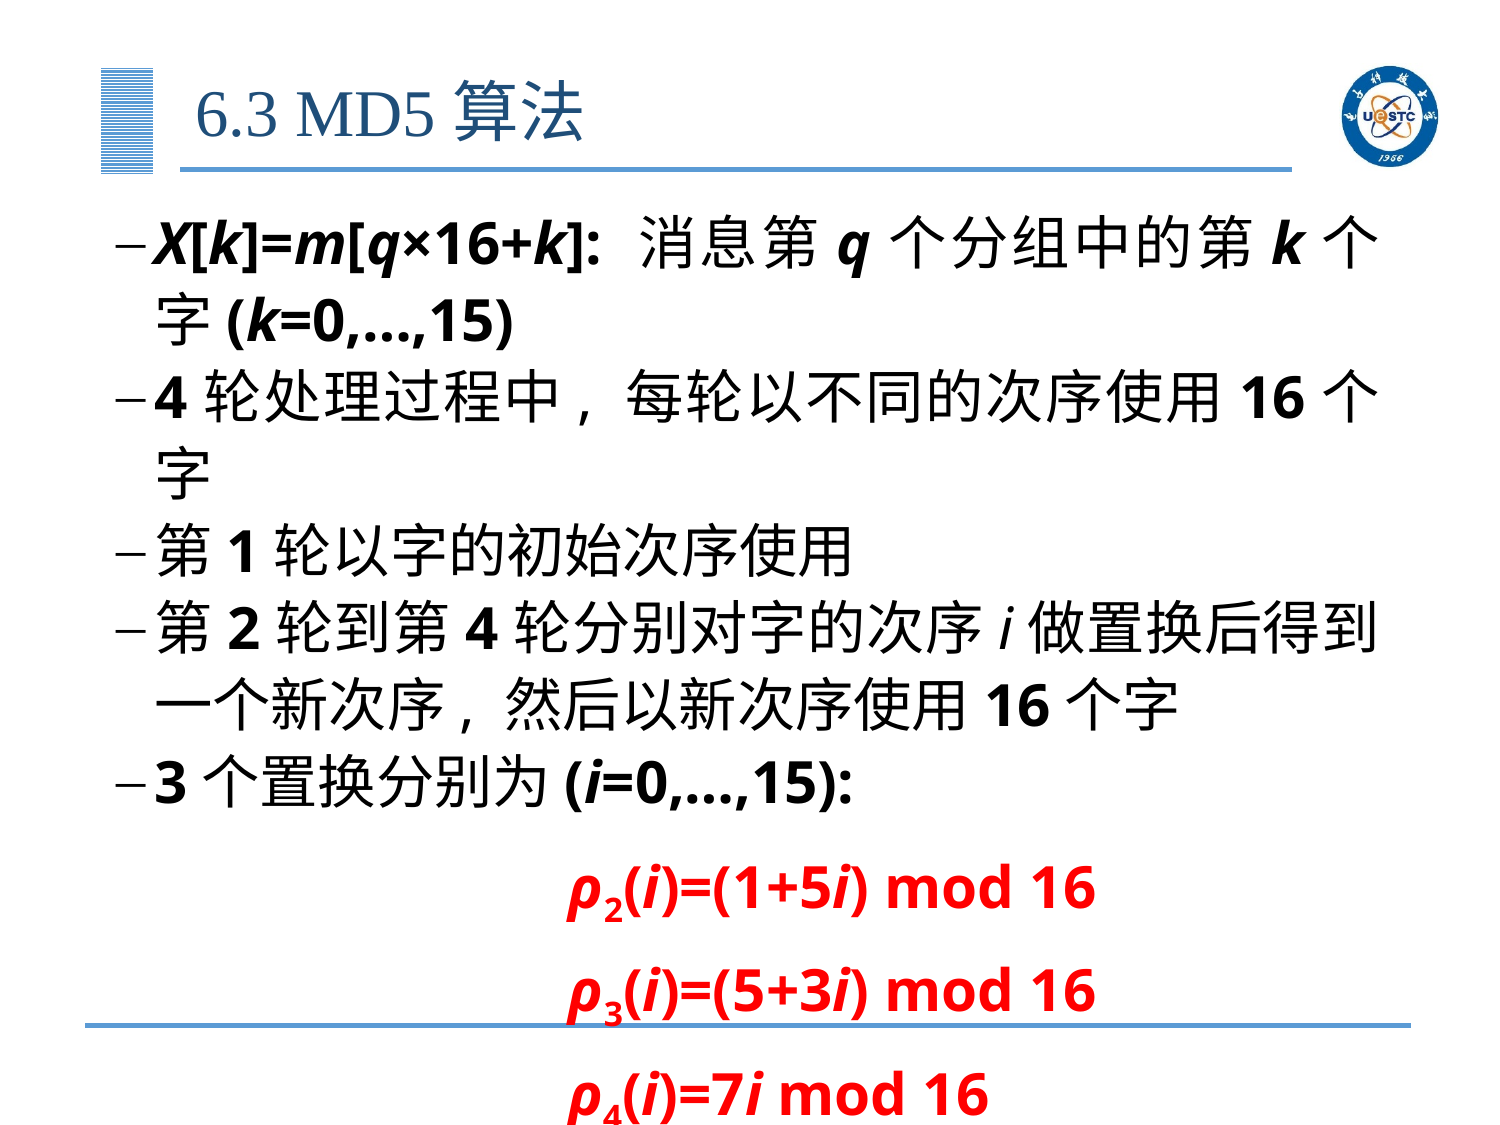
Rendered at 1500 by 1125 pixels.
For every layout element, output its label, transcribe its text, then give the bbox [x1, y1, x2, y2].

list X[k]=m[q×16+k]: 消息第q个分组中的第k个字(k=0,…,15) 4轮处理过程中, 每轮以不同的次序使用16个字 第1轮以字的初始次序使用 第2轮到第4轮分别对字的次序i做置换后得到一个新次序, 然后以新次序使用16个字 3个置换分别为(i=0,…,15): ρ2(i)=(1+5i) mod 16 ρ3(i)=(5+3i) mod 16 ρ4(i)=7i mod 16 [101, 191, 1396, 1008]
picture [1339, 63, 1440, 171]
title 6.3 MD5算法 [180, 59, 1293, 170]
